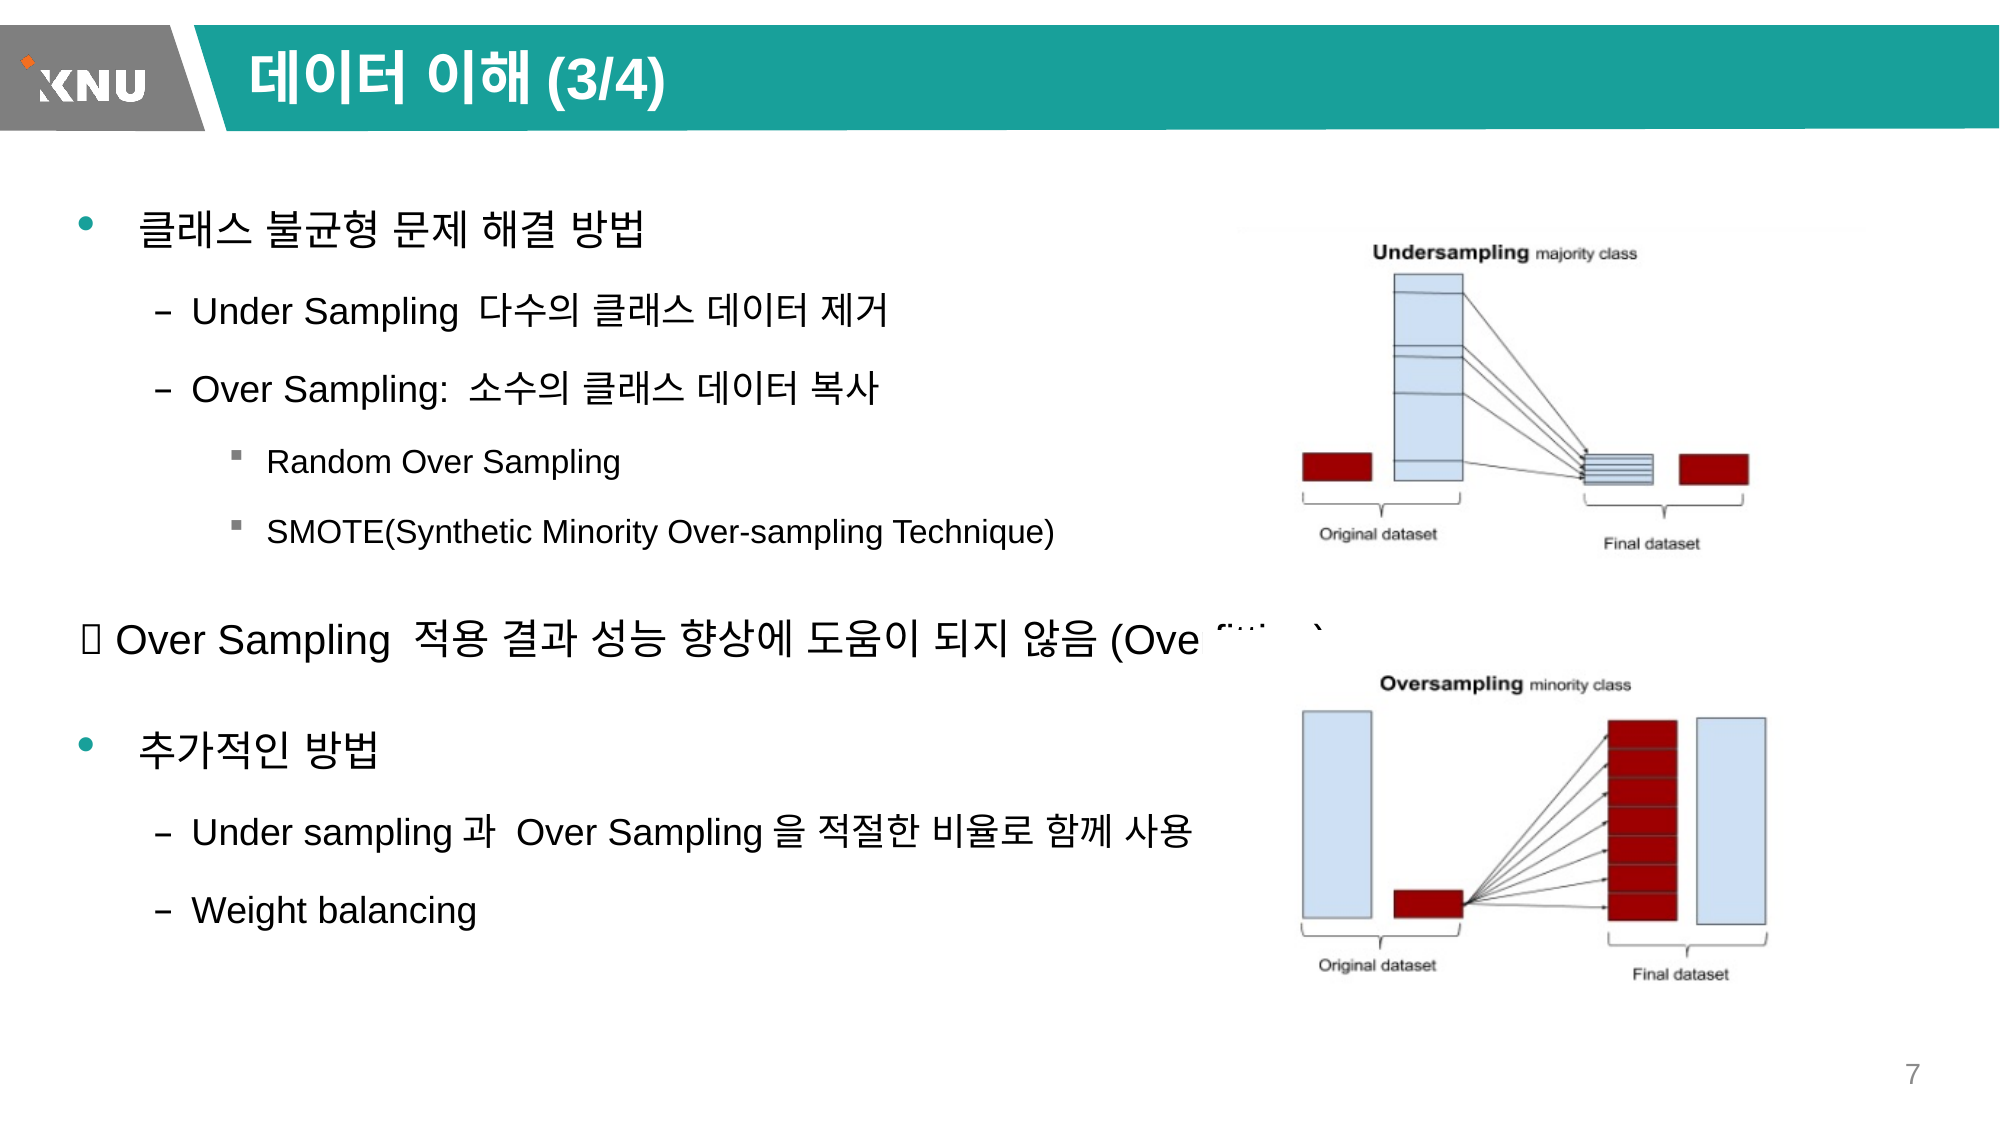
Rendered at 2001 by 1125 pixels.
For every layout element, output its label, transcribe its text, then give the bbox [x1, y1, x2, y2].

picture [20, 54, 145, 102]
slide_number 7 [1486, 1042, 1937, 1103]
list 클래스 불균형 문제 해결 방법 Under Sampling 다수의 클래스 데이터 제거 Over Sampling: 소수의 클래스 데이터 복사 Random Over Sampling SMOTE(Synthetic Minority Over-sampling Technique)  Over Sampling 적용 결과 성능 향상에 도움이 되지 않음(Overfitting) 추가적인 방법 Under sampling과 Over Sampling을 적절한 비율로 함께 사용 Weight balancing [63, 171, 1937, 1014]
title 데이터 이해(3/4) [234, 41, 1959, 121]
picture [1202, 227, 1913, 563]
picture [1202, 630, 1913, 992]
